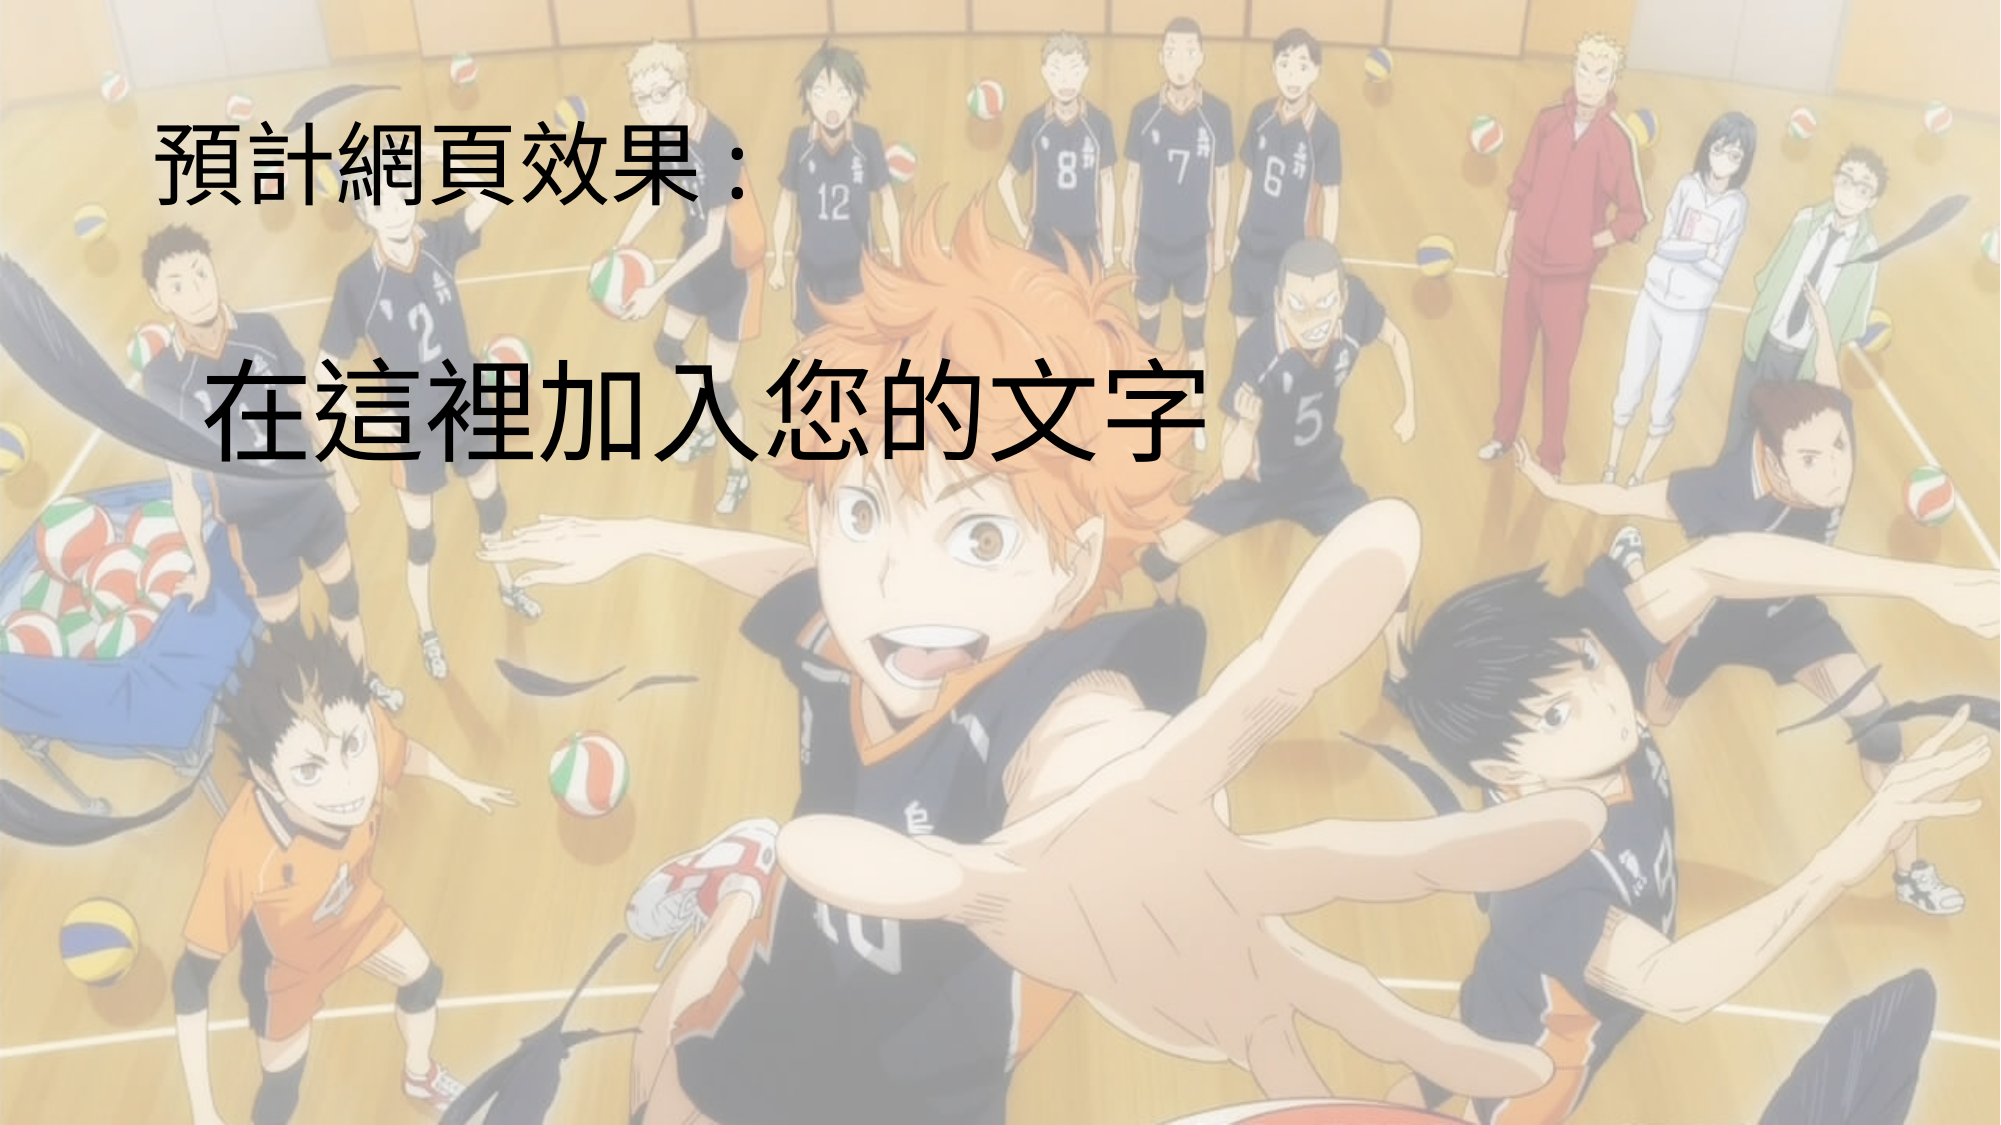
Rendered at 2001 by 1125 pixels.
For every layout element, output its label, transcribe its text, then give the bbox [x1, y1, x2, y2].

title 預計網頁效果: [137, 59, 1863, 278]
text_box 在這裡加入您的文字 [184, 333, 1228, 484]
